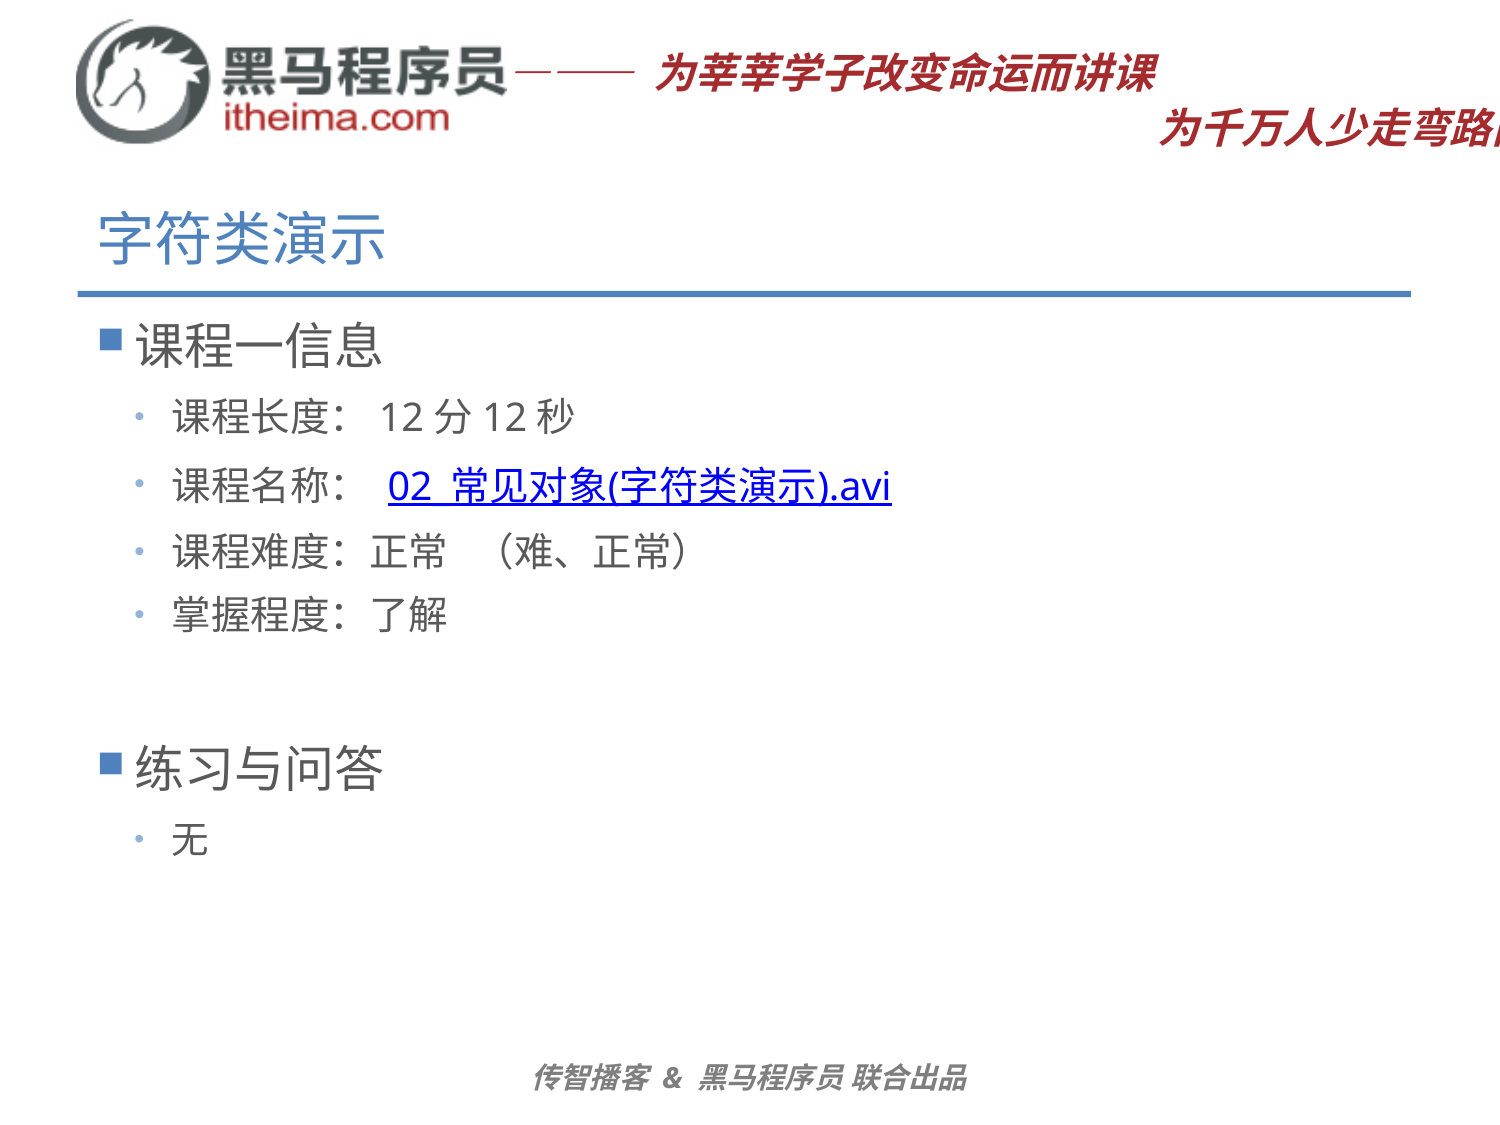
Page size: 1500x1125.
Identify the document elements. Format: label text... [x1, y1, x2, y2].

list 课程一信息 课程长度：12分12秒 课程名称： 02_常见对象(字符类演示).avi 课程难度：正常 （难、正常） 掌握程度：了解 练习与问答 无 [81, 313, 1416, 996]
title 字符类演示 [81, 162, 1416, 280]
picture [76, 0, 507, 161]
